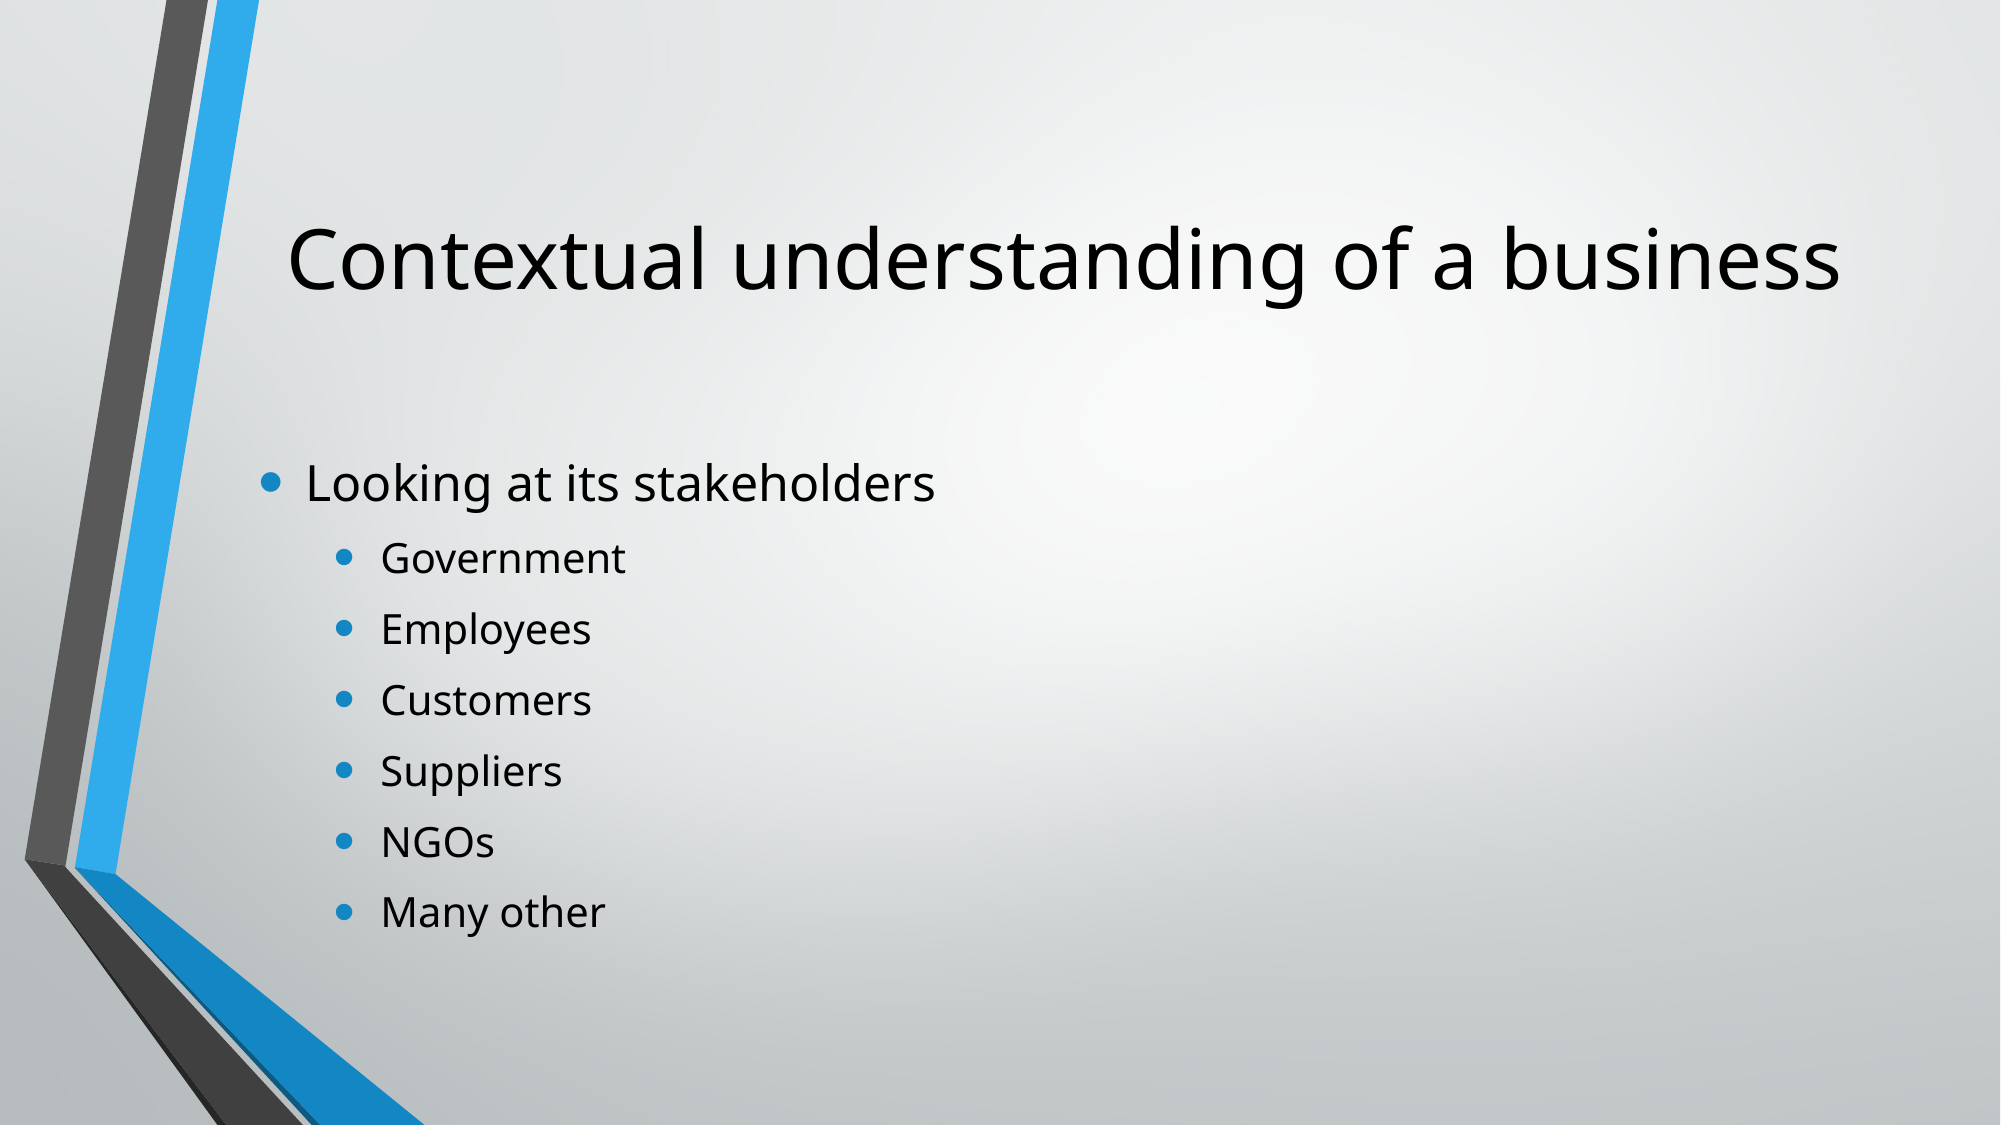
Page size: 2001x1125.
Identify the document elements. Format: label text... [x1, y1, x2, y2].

title Contextual understanding of a business [243, 112, 1887, 400]
list Looking at its stakeholders Government Employees Customers Suppliers NGOs Many other [243, 437, 1887, 950]
